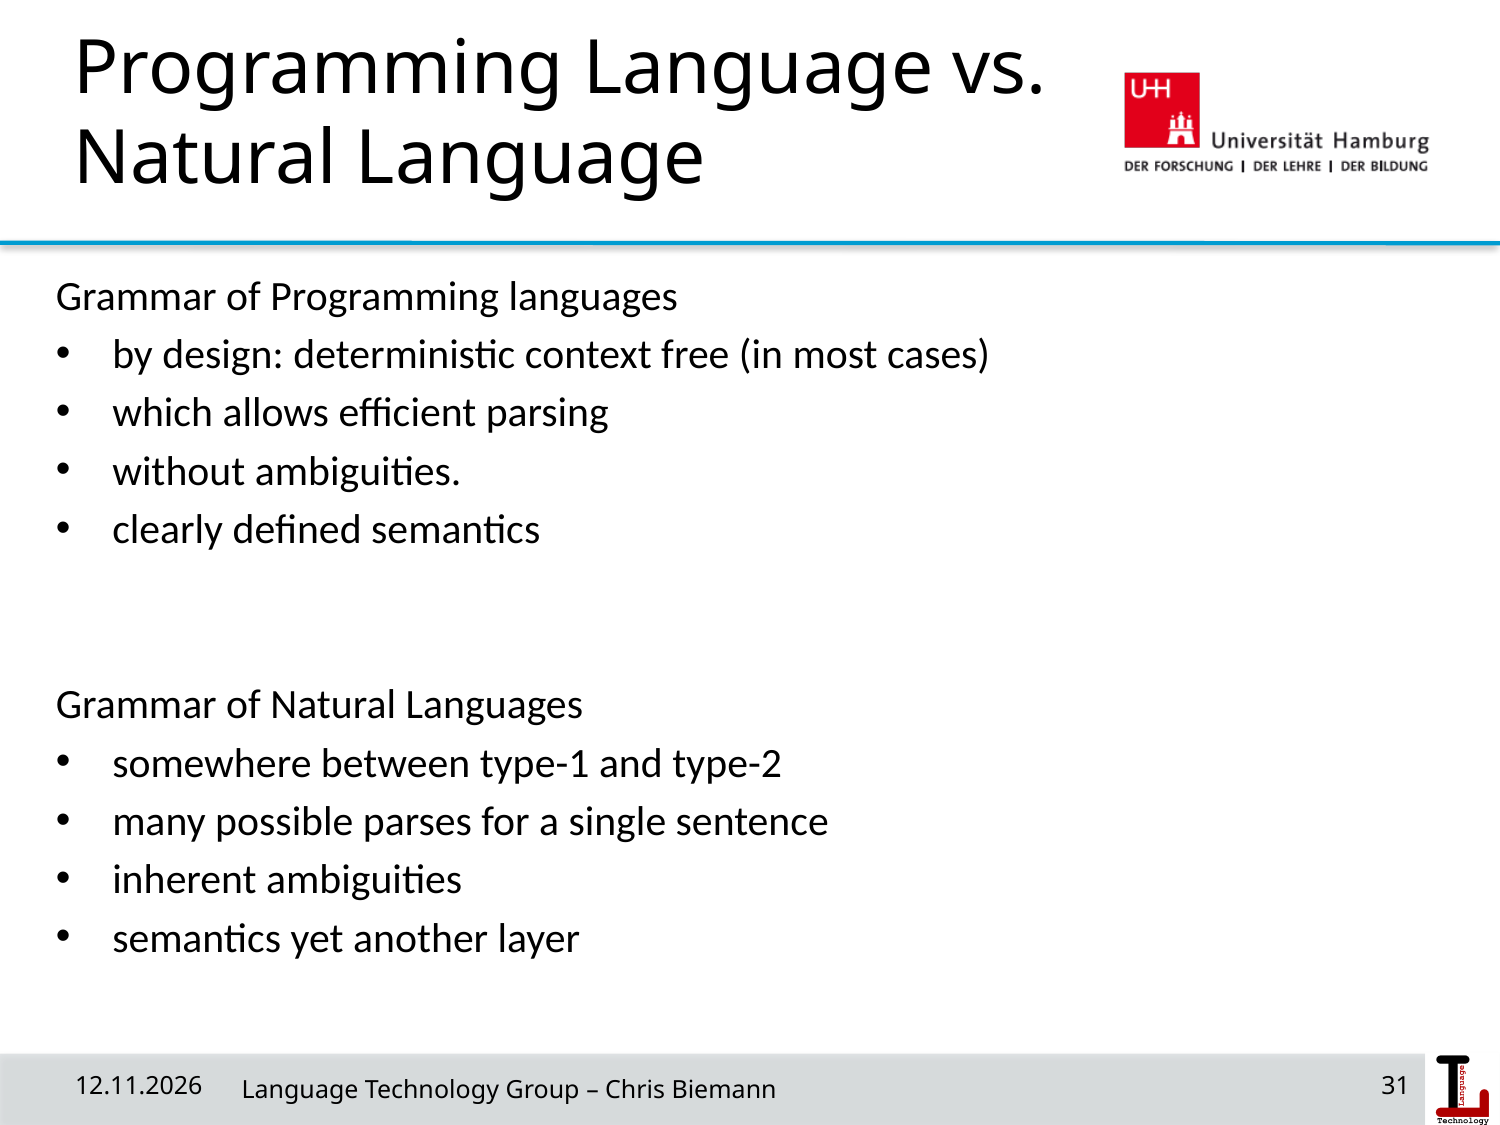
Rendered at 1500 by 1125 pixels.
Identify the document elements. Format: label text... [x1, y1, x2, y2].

title Programming Language vs. Natural Language [58, 11, 1187, 149]
list Grammar of Programming languages by design: deterministic context free (in most cases) which allows efficient parsing without ambiguities. clearly defined semantics Grammar of Natural Languages somewhere between type-1 and type-2 many possible parses for a single sentence inherent ambiguities semantics yet another layer [41, 261, 1459, 1047]
slide_number 31 [1196, 1056, 1425, 1117]
text_box 31/03/19 [74, 1056, 224, 1117]
text_box Language Technology Group – Chris Biemann [235, 1058, 978, 1119]
picture [1425, 1052, 1500, 1125]
